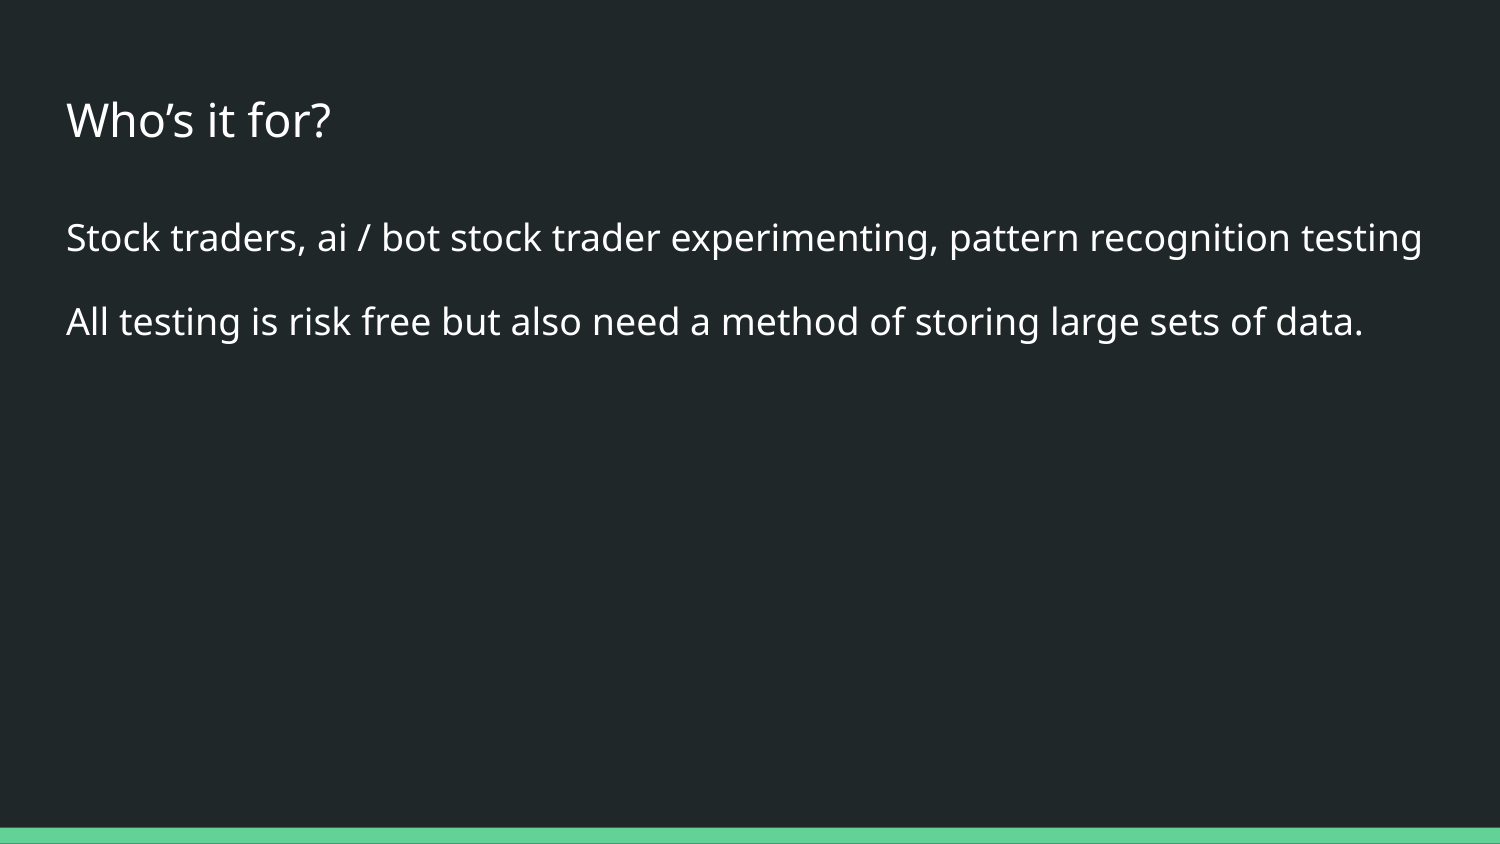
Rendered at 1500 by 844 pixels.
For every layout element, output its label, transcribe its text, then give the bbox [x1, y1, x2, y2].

title Who’s it for? [51, 72, 1449, 167]
list Stock traders, ai / bot stock trader experimenting, pattern recognition testing All testing is risk free but also need a method of storing large sets of data. [51, 189, 1449, 750]
